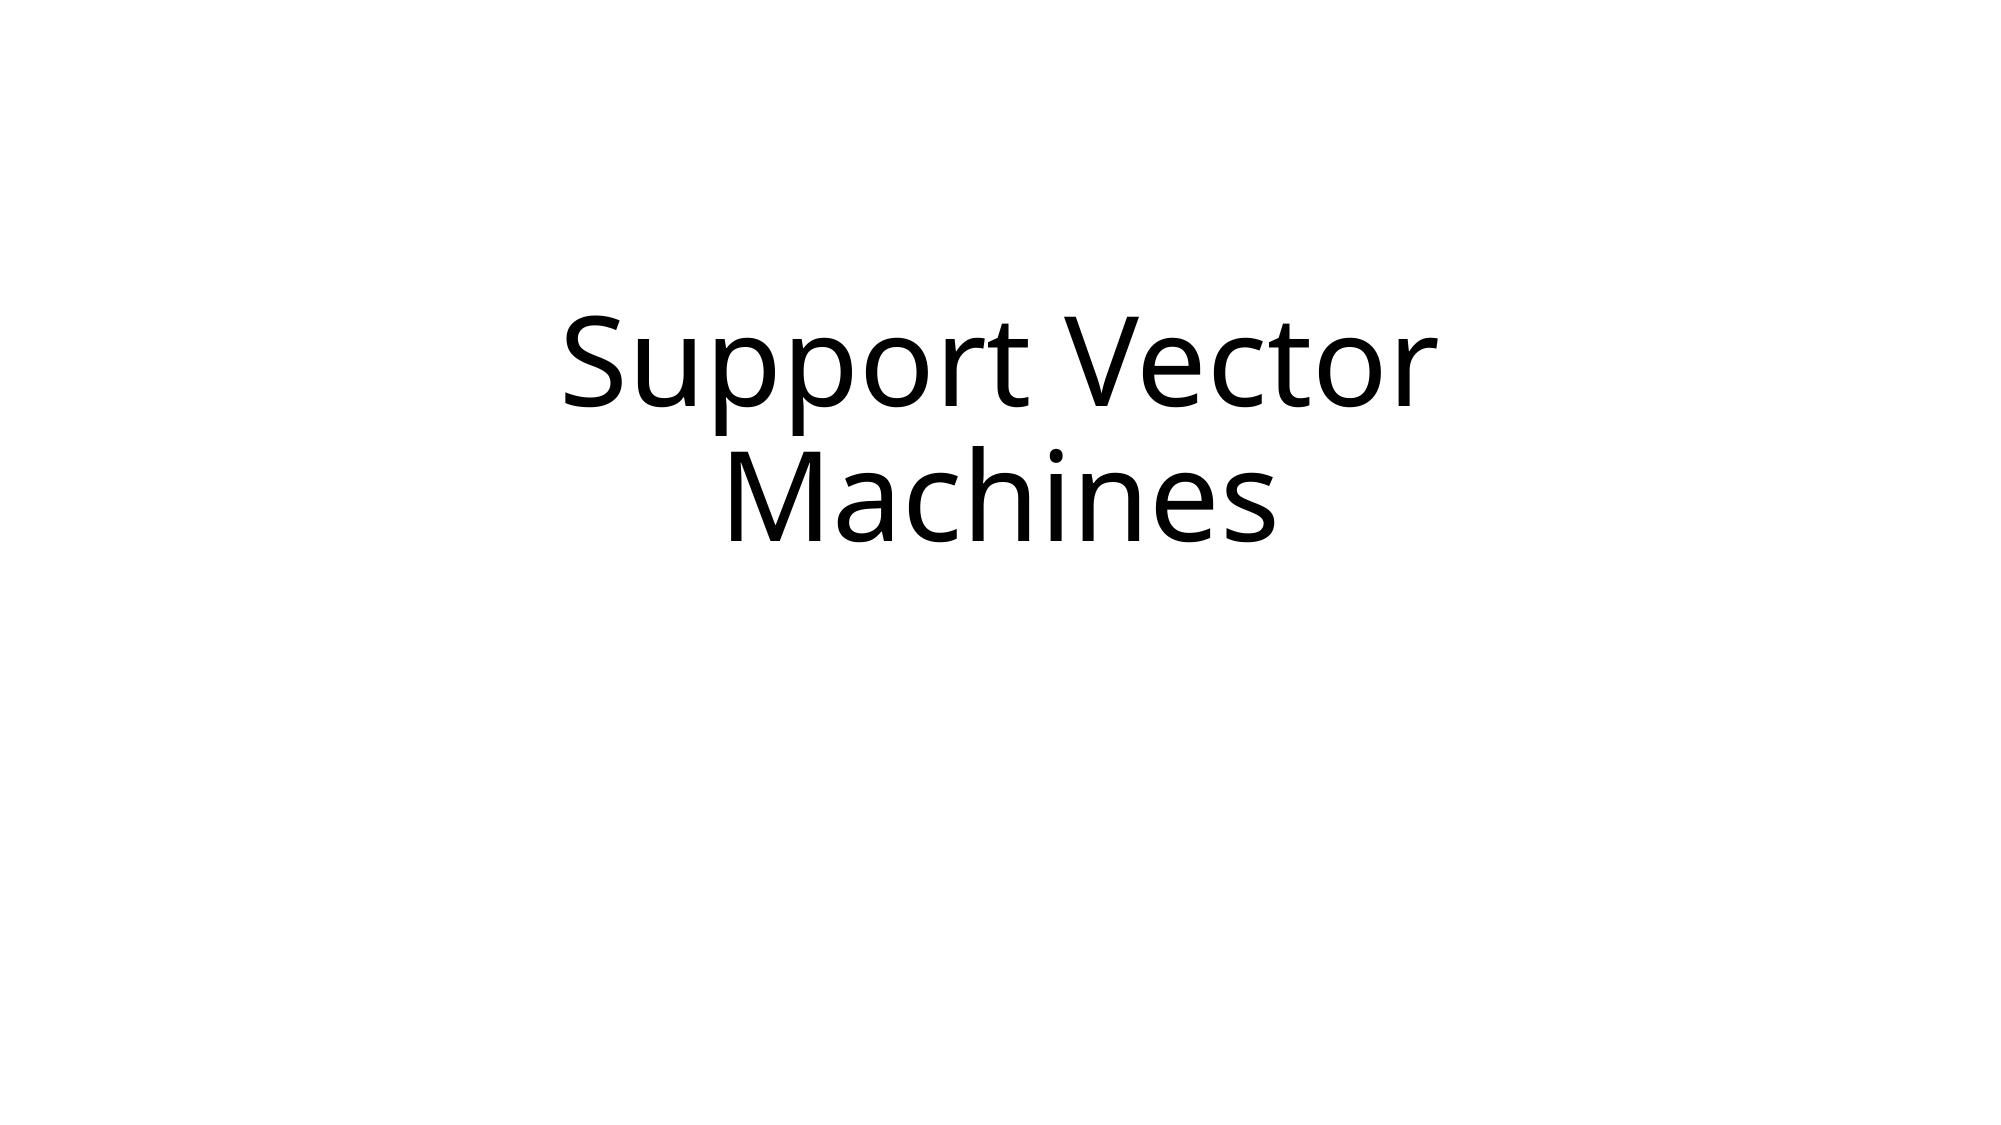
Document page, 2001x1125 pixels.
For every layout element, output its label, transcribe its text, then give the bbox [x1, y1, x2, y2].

title Support Vector Machines [249, 184, 1750, 576]
